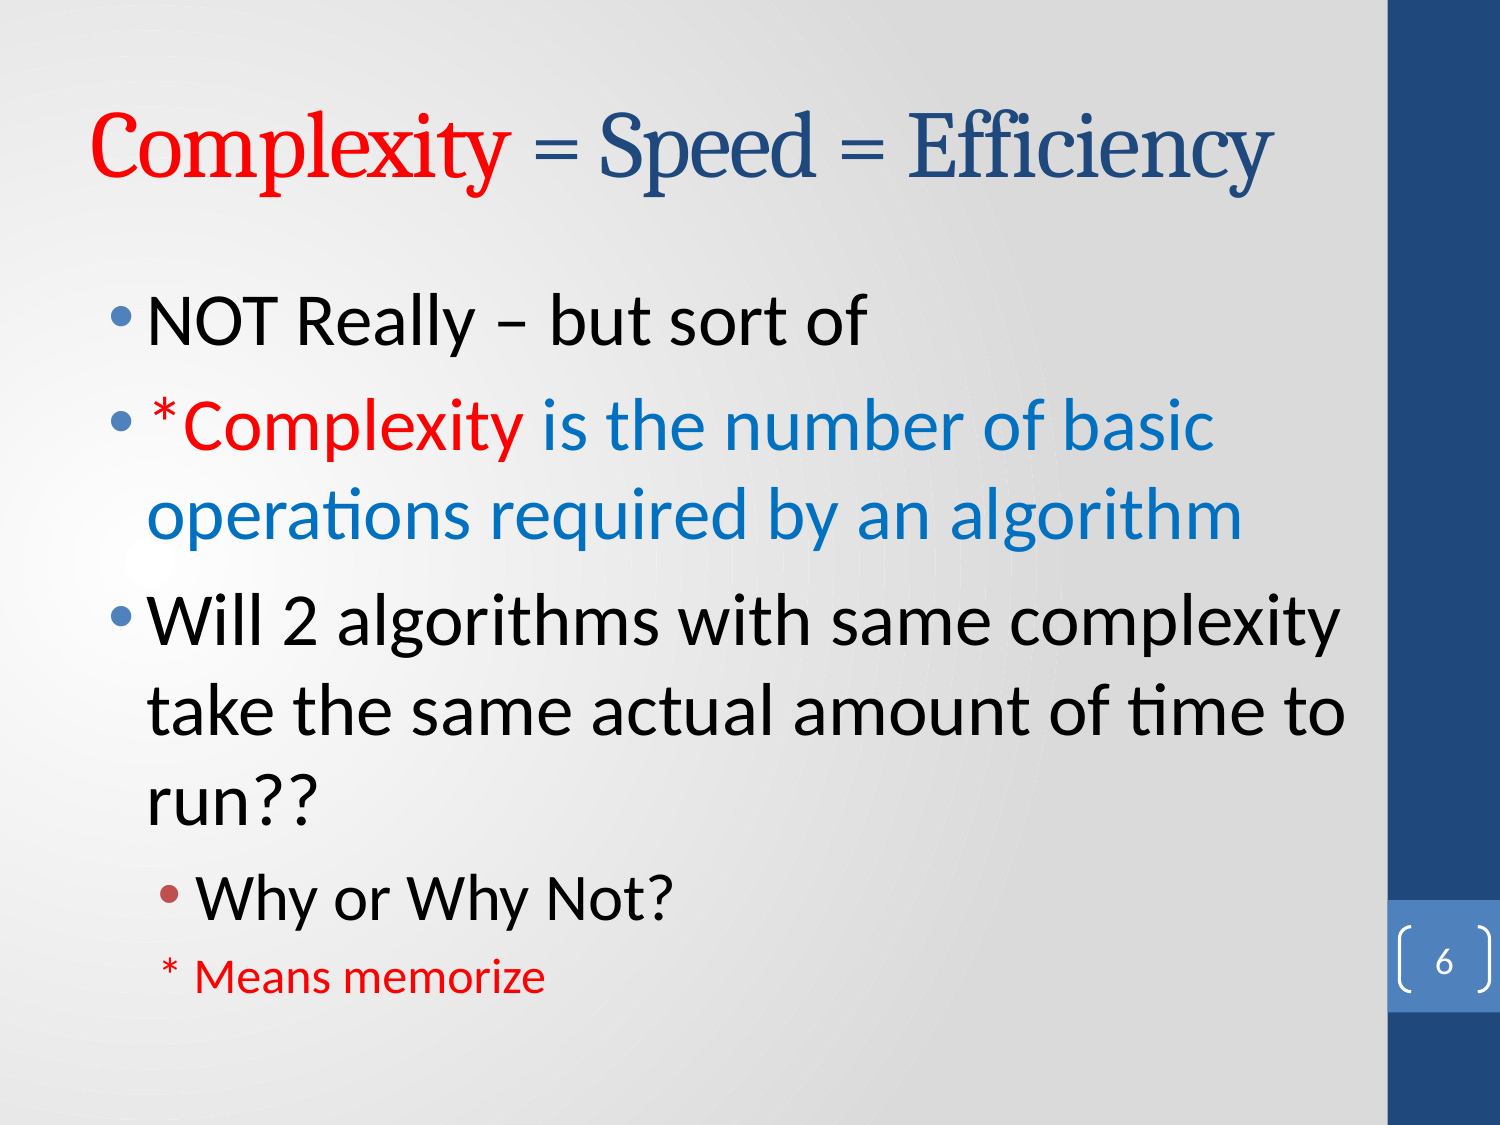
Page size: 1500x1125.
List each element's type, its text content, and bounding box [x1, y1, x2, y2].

title Complexity = Speed = Efficiency [75, 45, 1363, 233]
slide_number 6 [1397, 925, 1492, 994]
list NOT Really – but sort of *Complexity is the number of basic operations required by an algorithm Will 2 algorithms with same complexity take the same actual amount of time to run?? Why or Why Not? * Means memorize [75, 262, 1375, 1050]
